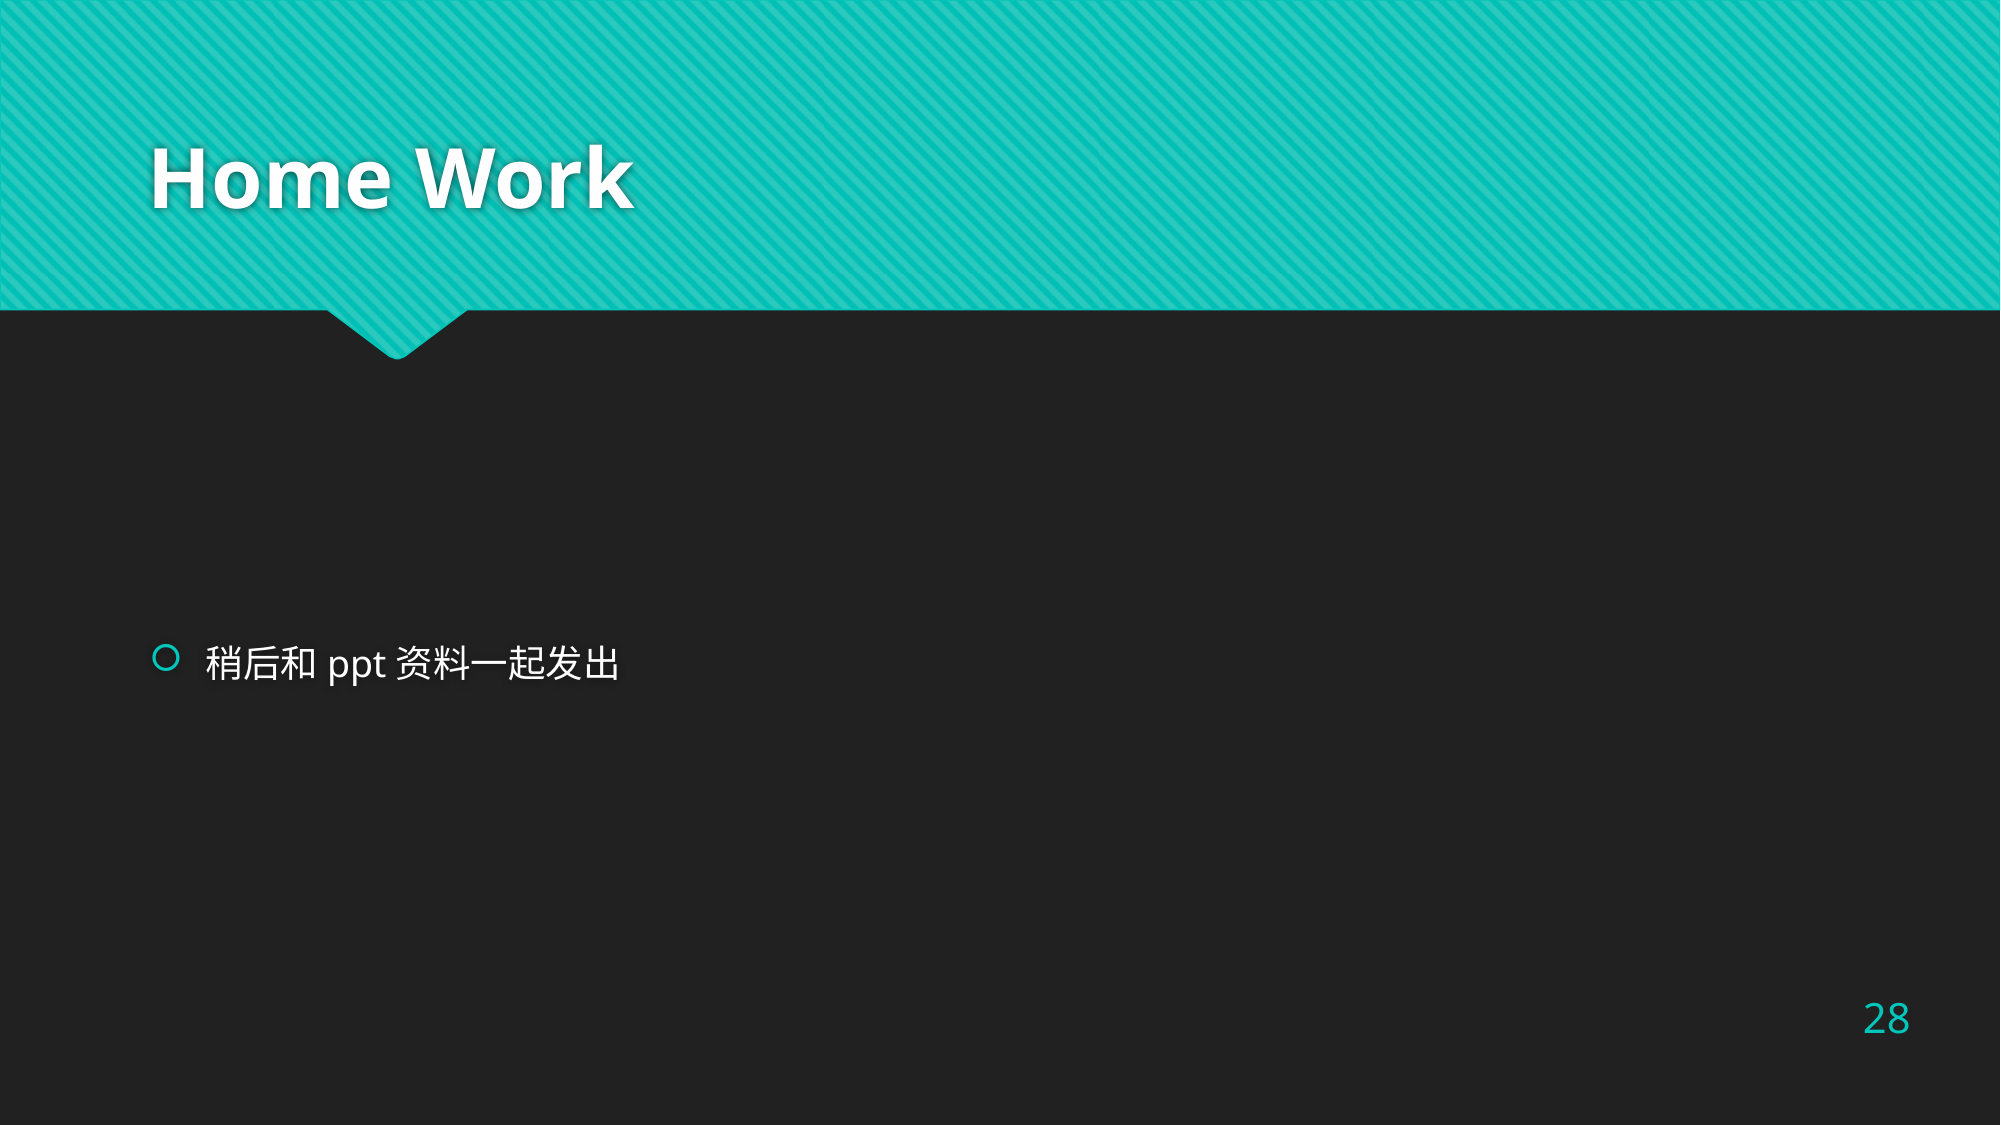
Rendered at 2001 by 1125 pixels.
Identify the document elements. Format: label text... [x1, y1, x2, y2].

title Home Work [132, 73, 1868, 233]
list 稍后和ppt资料一起发出 [134, 364, 1866, 962]
slide_number 28 [1751, 970, 1926, 1051]
